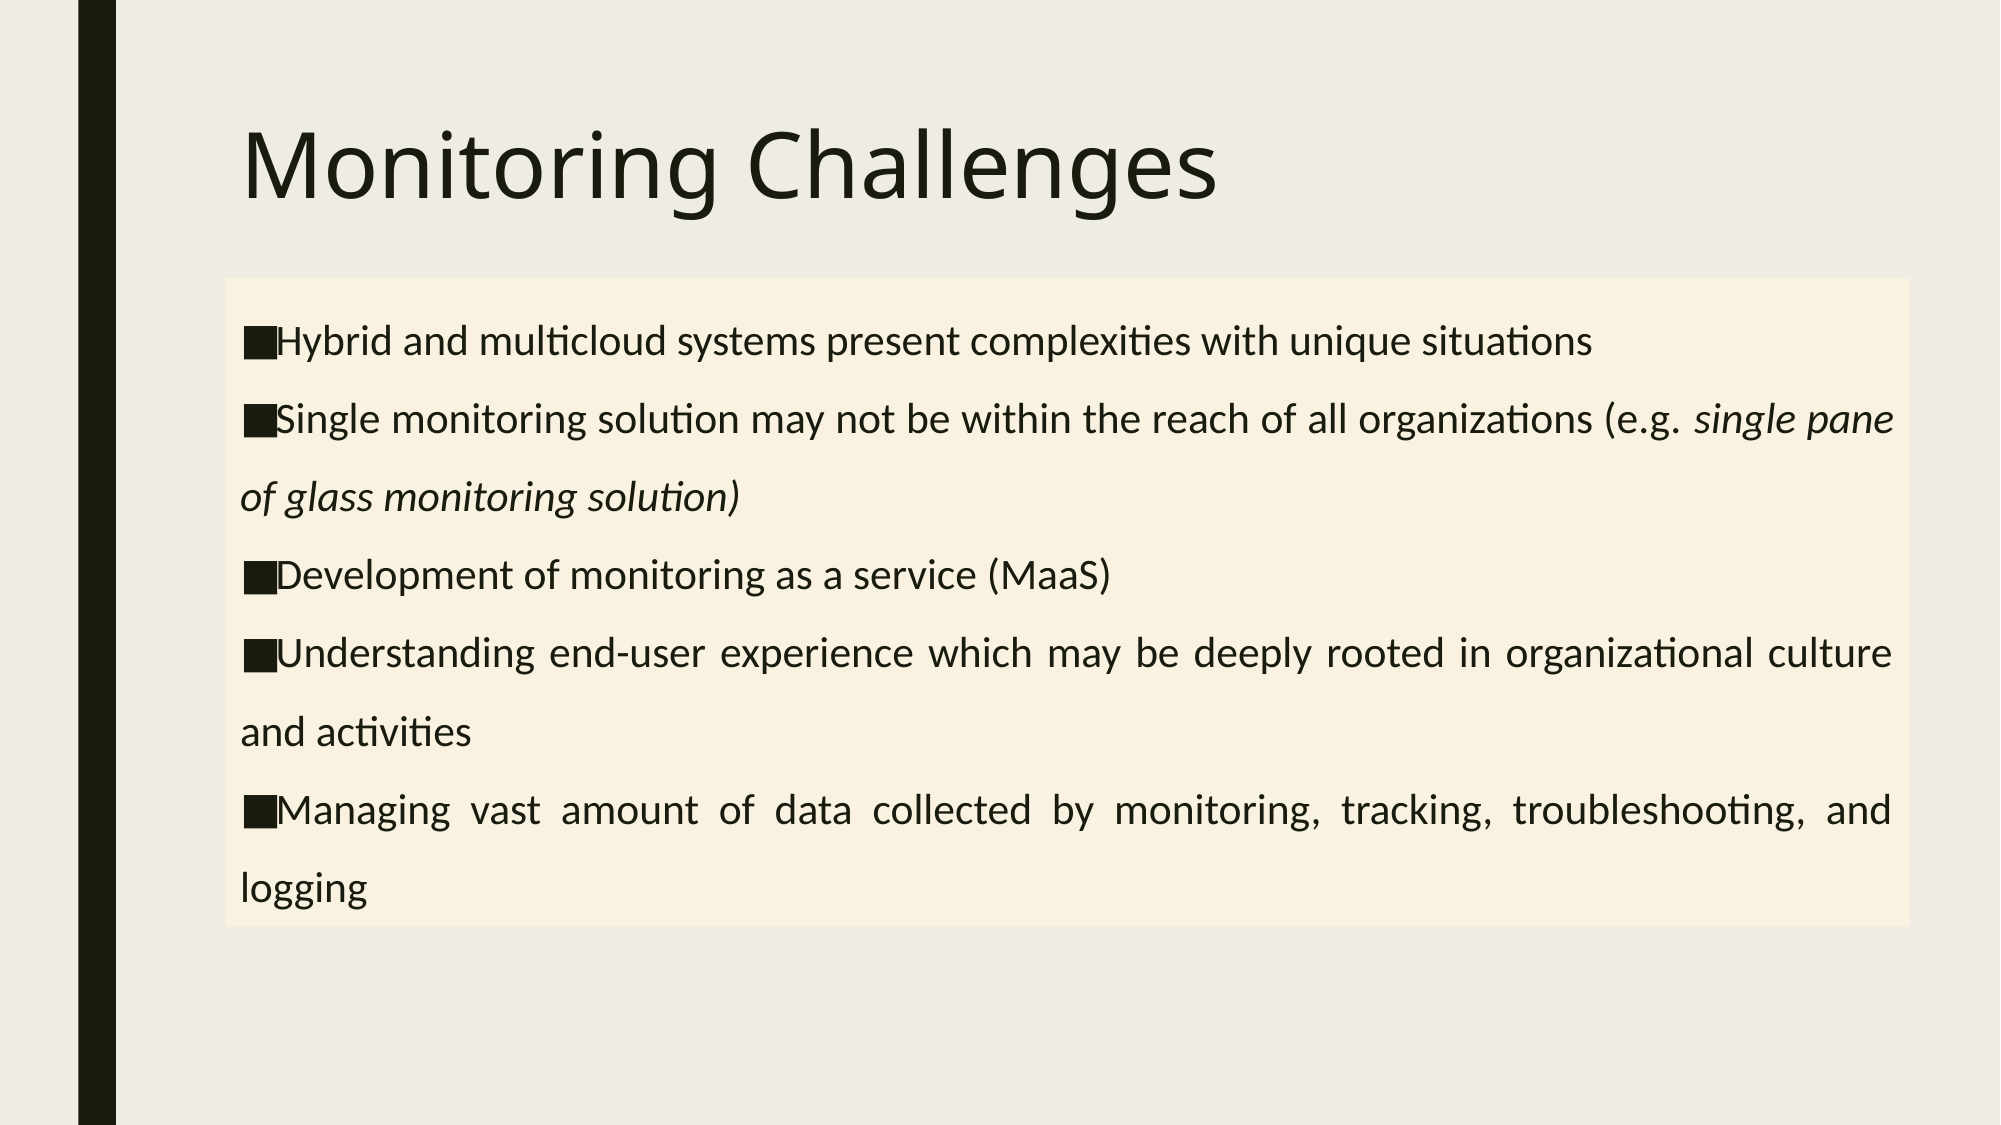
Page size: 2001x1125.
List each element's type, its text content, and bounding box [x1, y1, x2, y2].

list Hybrid and multicloud systems present complexities with unique situations Single monitoring solution may not be within the reach of all organizations (e.g. single pane of glass monitoring solution) Development of monitoring as a service (MaaS) Understanding end-user experience which may be deeply rooted in organizational culture and activities Managing vast amount of data collected by monitoring, tracking, troubleshooting, and logging [225, 278, 1910, 927]
title Monitoring Challenges [225, 112, 1800, 278]
